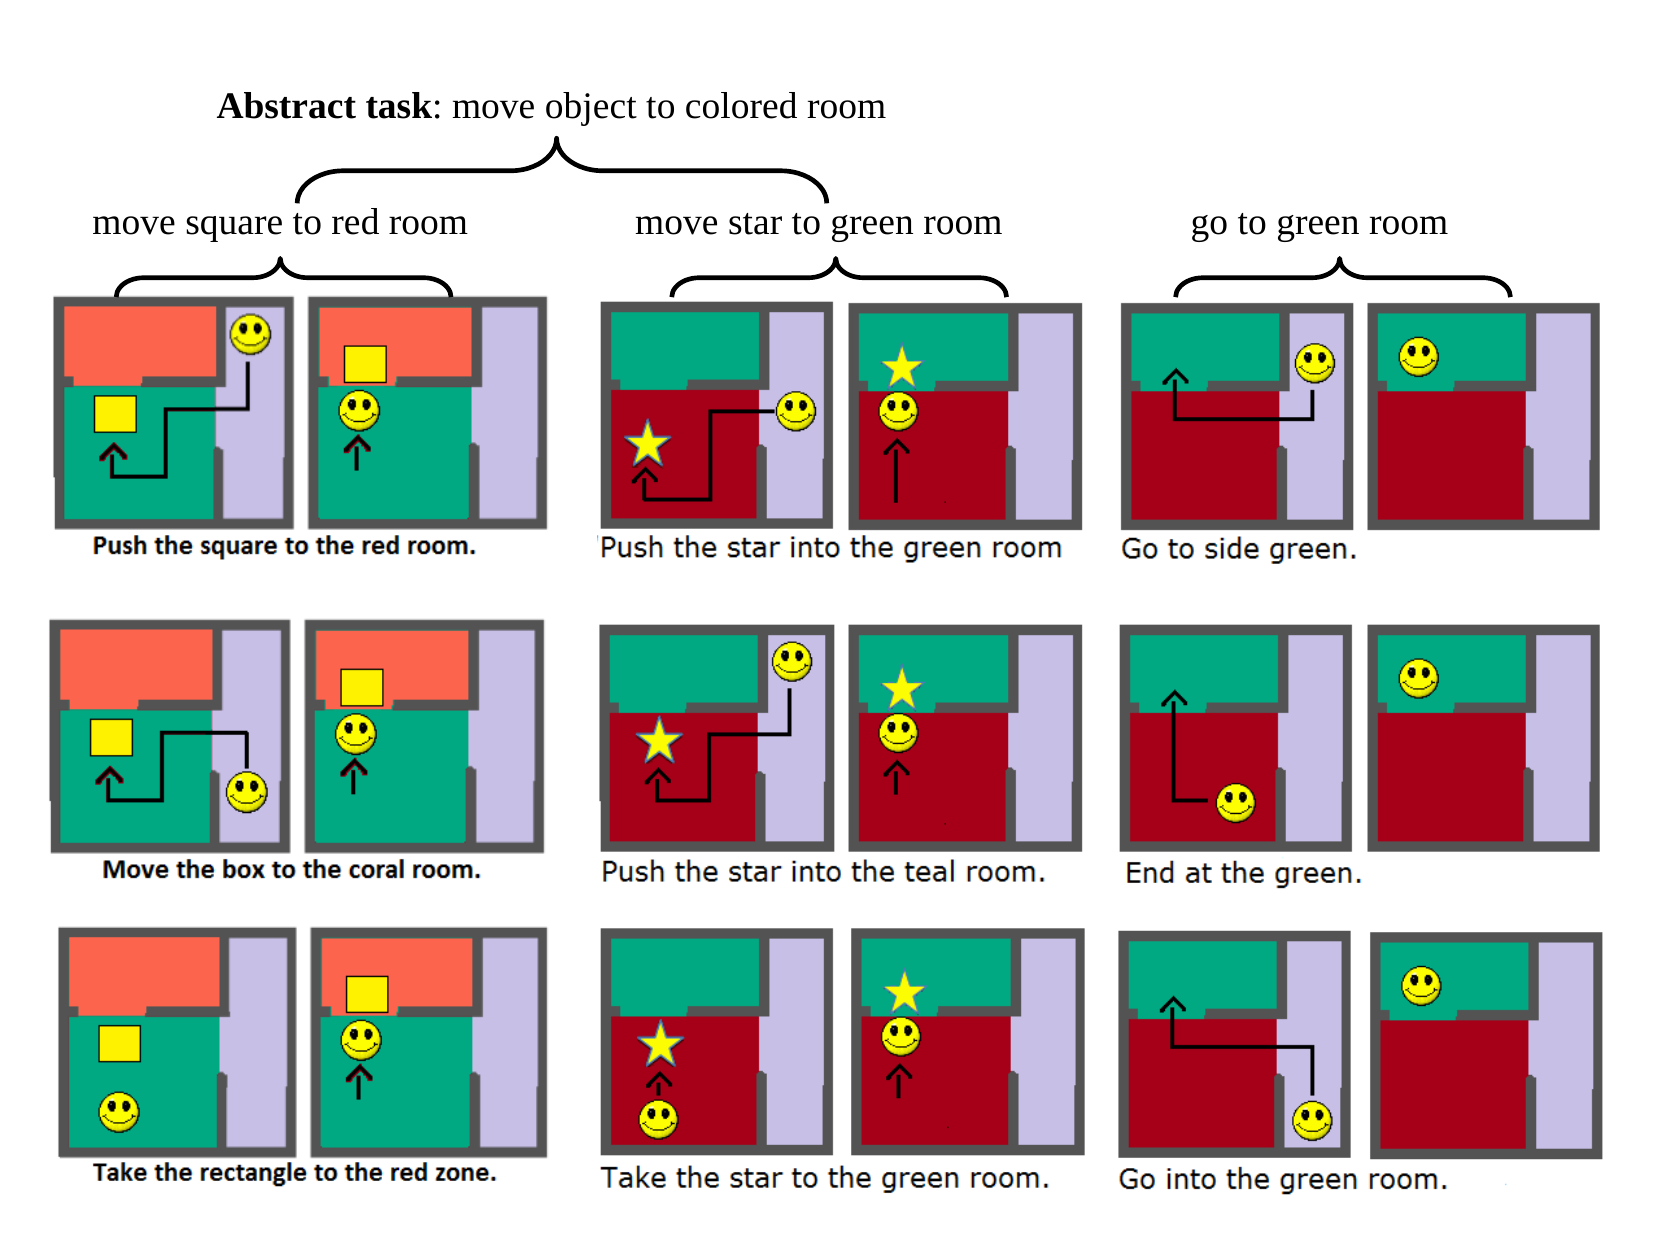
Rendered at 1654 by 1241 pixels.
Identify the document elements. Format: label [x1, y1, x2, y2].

picture [596, 298, 1609, 1207]
text_box [1175, 193, 1654, 298]
text_box [47, 280, 552, 1194]
text_box [620, 193, 1151, 298]
text_box [201, 77, 971, 204]
text_box [77, 193, 608, 298]
